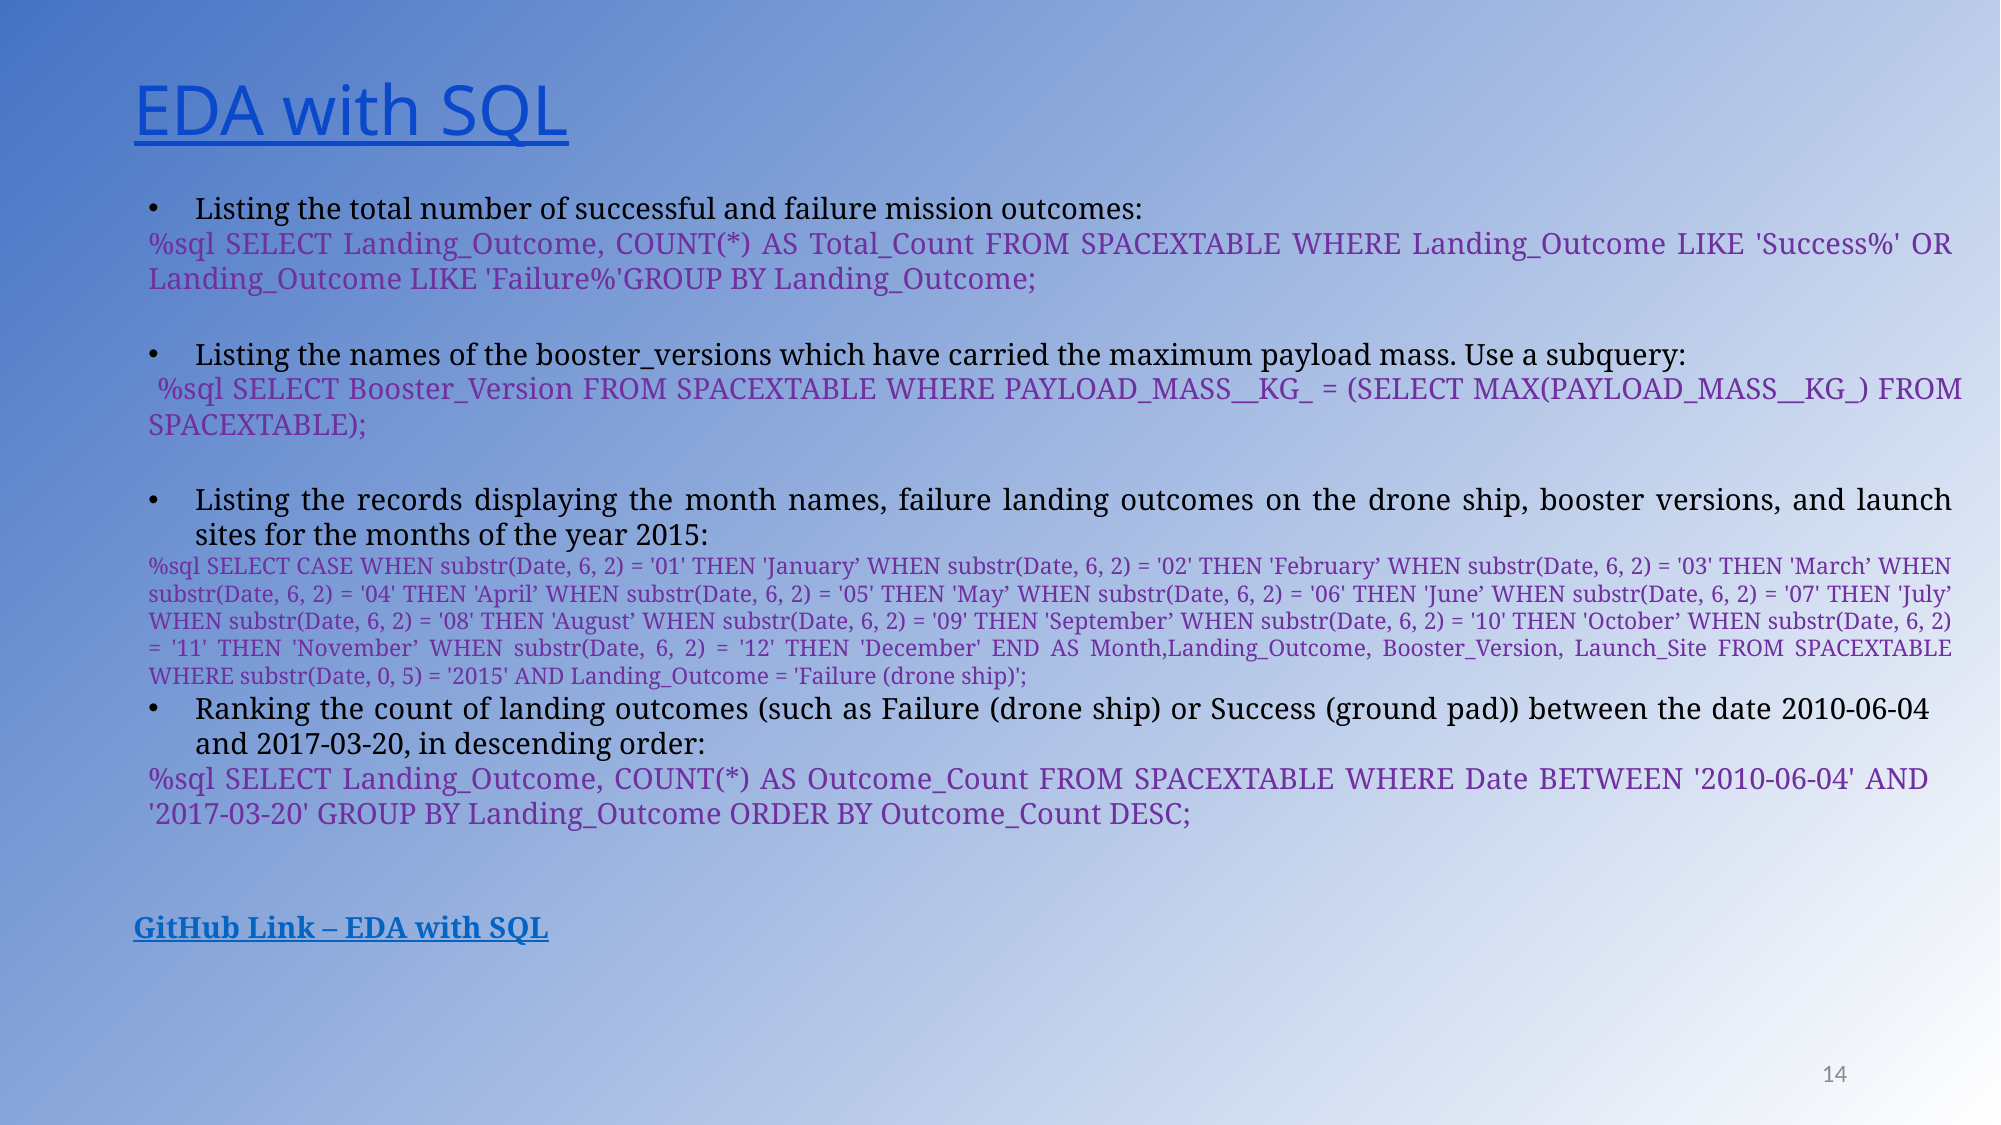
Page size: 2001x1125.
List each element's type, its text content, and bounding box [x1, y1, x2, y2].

text_box Ranking the count of landing outcomes (such as Failure (drone ship) or Success (ground pad)) between the date 2010-06-04 and 2017-03-20, in descending order: %sql SELECT Landing_Outcome, COUNT(*) AS Outcome_Count FROM SPACEXTABLE WHERE Date BETWEEN '2010-06-04' AND '2017-03-20' GROUP BY Landing_Outcome ORDER BY Outcome_Count DESC; [133, 682, 1946, 838]
text_box Listing the records displaying the month names, failure landing outcomes on the drone ship, booster versions, and launch sites for the months of the year 2015: %sql SELECT CASE WHEN substr(Date, 6, 2) = '01' THEN 'January’ WHEN substr(Date, 6, 2) = '02' THEN 'February’ WHEN substr(Date, 6, 2) = '03' THEN 'March’ WHEN substr(Date, 6, 2) = '04' THEN 'April’ WHEN substr(Date, 6, 2) = '05' THEN 'May’ WHEN substr(Date, 6, 2) = '06' THEN 'June’ WHEN substr(Date, 6, 2) = '07' THEN 'July’ WHEN substr(Date, 6, 2) = '08' THEN 'August’ WHEN substr(Date, 6, 2) = '09' THEN 'September’ WHEN substr(Date, 6, 2) = '10' THEN 'October’ WHEN substr(Date, 6, 2) = '11' THEN 'November’ WHEN substr(Date, 6, 2) = '12' THEN 'December' END AS Month,Landing_Outcome, Booster_Version, Launch_Site FROM SPACEXTABLE WHERE substr(Date, 0, 5) = '2015' AND Landing_Outcome = 'Failure (drone ship)'; [133, 474, 1969, 697]
text_box GitHub Link – EDA with SQL [118, 901, 616, 956]
text_box Listing the total number of successful and failure mission outcomes: %sql SELECT Landing_Outcome, COUNT(*) AS Total_Count FROM SPACEXTABLE WHERE Landing_Outcome LIKE 'Success%' OR Landing_Outcome LIKE 'Failure%'GROUP BY Landing_Outcome; [133, 182, 1969, 303]
slide_number 14 [1412, 1042, 1863, 1103]
text_box Listing the names of the booster_versions which have carried the maximum payload mass. Use a subquery: %sql SELECT Booster_Version FROM SPACEXTABLE WHERE PAYLOAD_MASS__KG_ = (SELECT MAX(PAYLOAD_MASS__KG_) FROM SPACEXTABLE); [133, 328, 1980, 449]
text_box EDA with SQL [118, 68, 1844, 159]
